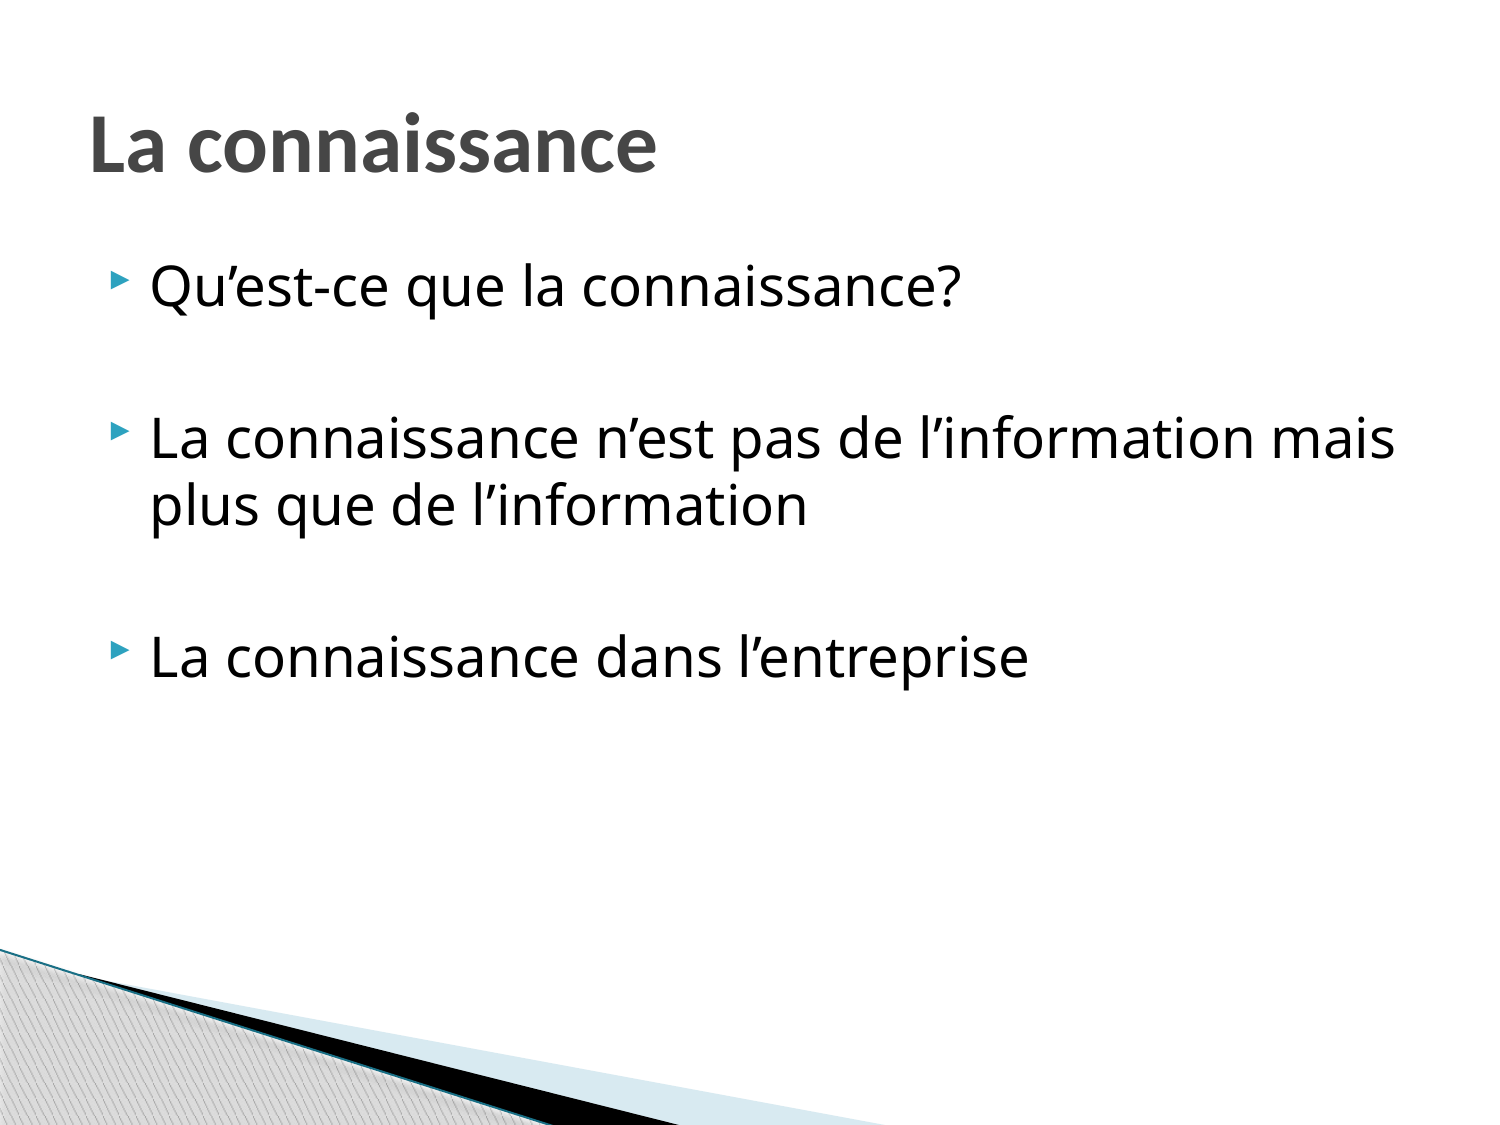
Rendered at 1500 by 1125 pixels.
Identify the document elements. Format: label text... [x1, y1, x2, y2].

list Qu’est-ce que la connaissance? La connaissance n’est pas de l’information mais plus que de l’information La connaissance dans l’entreprise [75, 243, 1425, 986]
title La connaissance [75, 45, 1425, 233]
